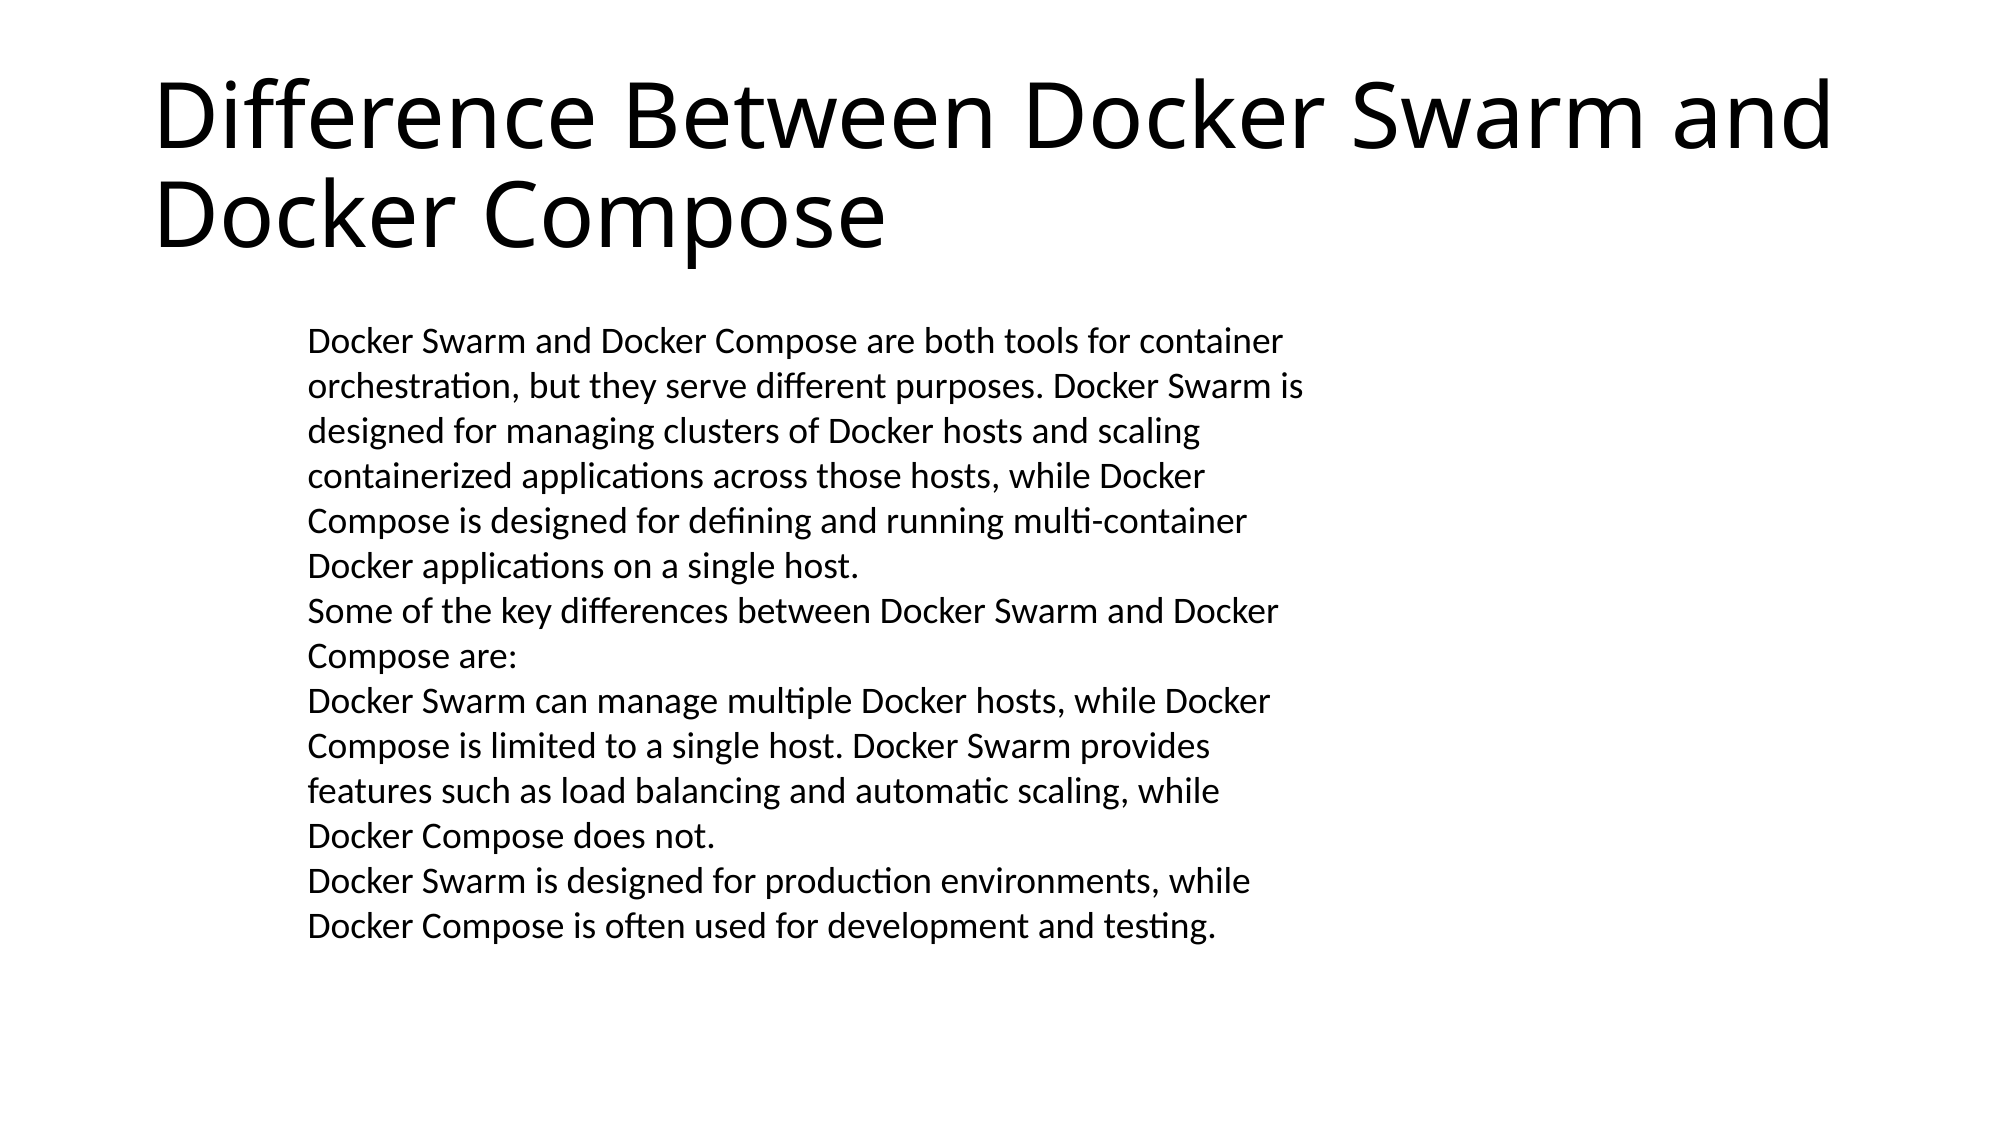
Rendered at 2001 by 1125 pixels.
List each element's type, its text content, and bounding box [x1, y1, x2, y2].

text_box Docker Swarm and Docker Compose are both tools for container orchestration, but they serve different purposes. Docker Swarm is designed for managing clusters of Docker hosts and scaling containerized applications across those hosts, while Docker Compose is designed for defining and running multi-container Docker applications on a single host. Some of the key differences between Docker Swarm and Docker Compose are: Docker Swarm can manage multiple Docker hosts, while Docker Compose is limited to a single host. Docker Swarm provides features such as load balancing and automatic scaling, while Docker Compose does not. Docker Swarm is designed for production environments, while Docker Compose is often used for development and testing. [292, 308, 1335, 953]
title Difference Between Docker Swarm and Docker Compose [137, 59, 1863, 278]
